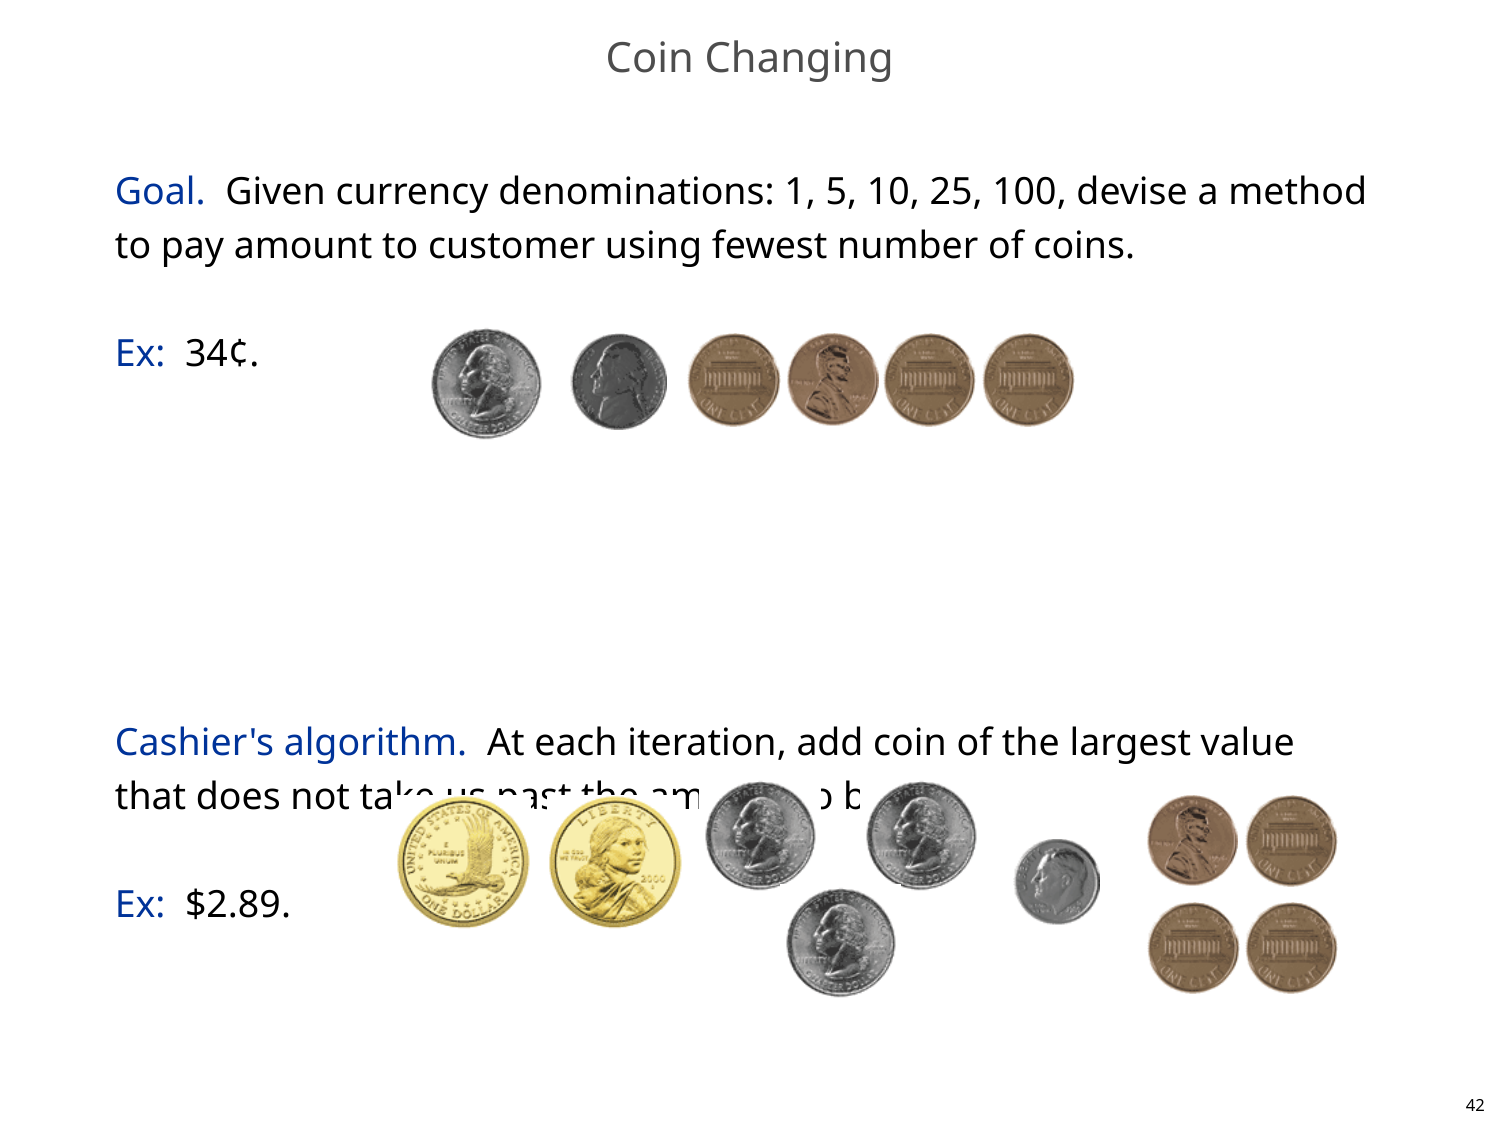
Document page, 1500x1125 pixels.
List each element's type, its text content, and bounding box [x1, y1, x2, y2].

slide_number 42 [1187, 1087, 1500, 1125]
list Goal. Given currency denominations: 1, 5, 10, 25, 100, devise a method to pay amount to customer using fewest number of coins. Ex: 34¢. Cashier's algorithm. At each iteration, add coin of the largest value that does not take us past the amount to be paid. Ex: $2.89. [99, 149, 1388, 1038]
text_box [424, 324, 1076, 442]
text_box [395, 777, 1338, 1001]
title Coin Changing [0, 24, 1500, 100]
